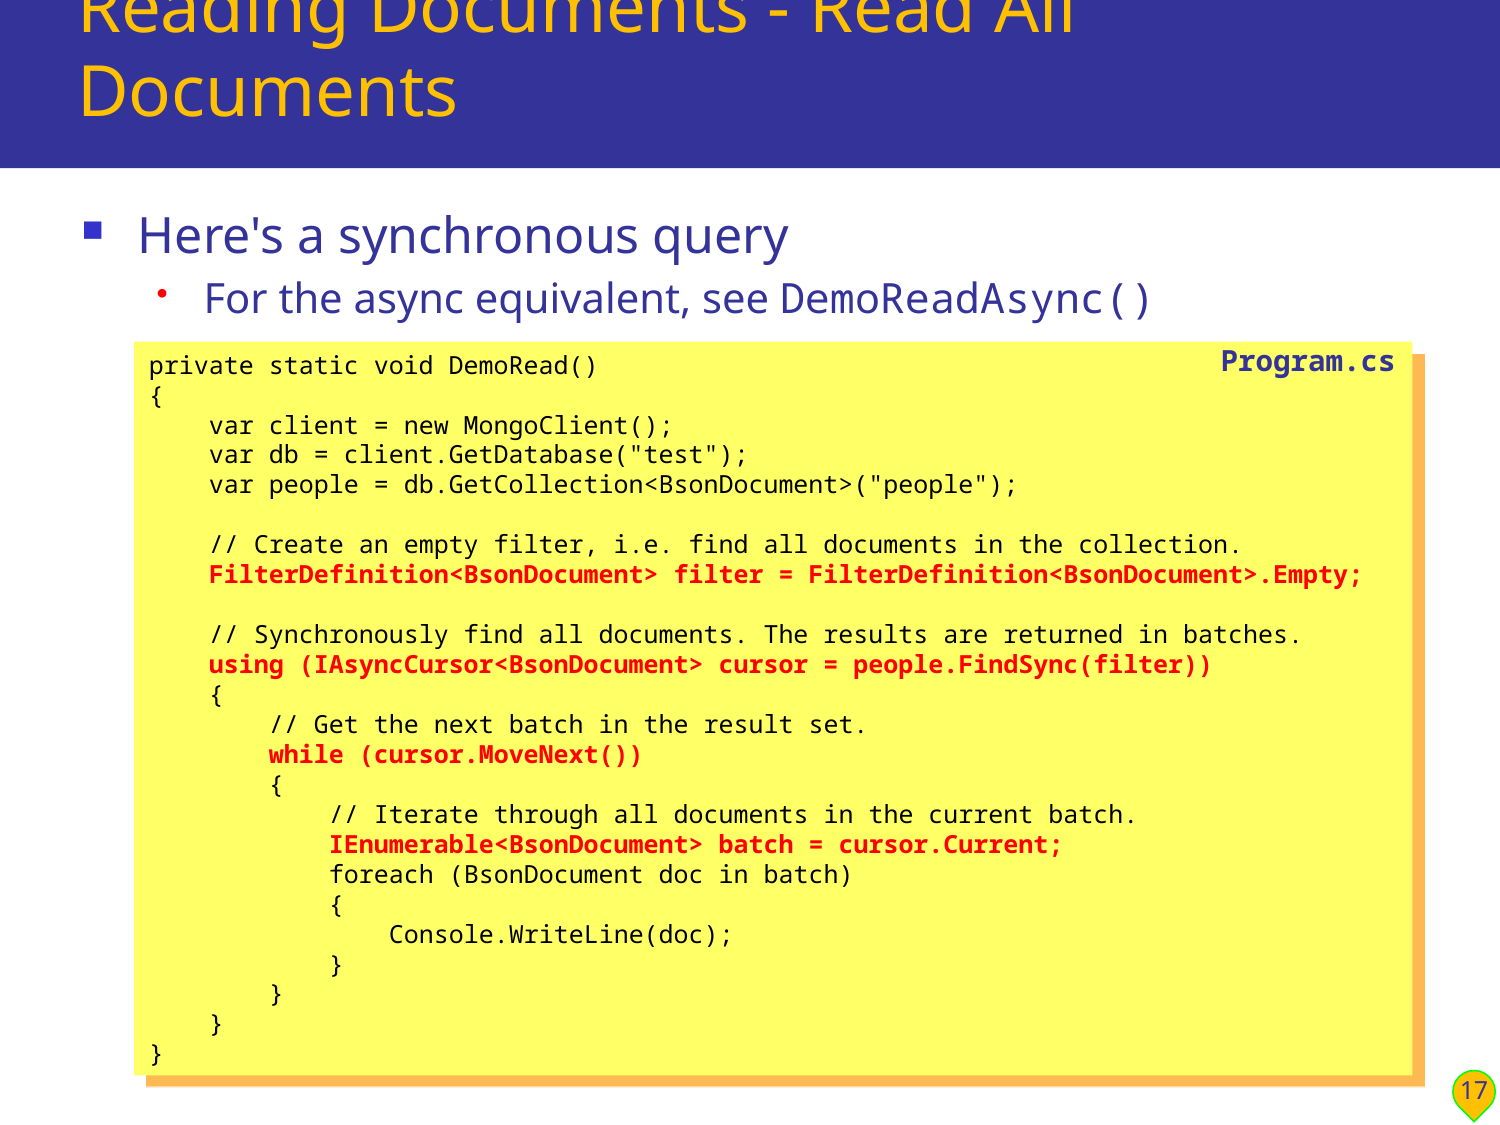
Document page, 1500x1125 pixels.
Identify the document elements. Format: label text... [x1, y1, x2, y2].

text_box private static void DemoRead() { var client = new MongoClient(); var db = client.GetDatabase("test"); var people = db.GetCollection<BsonDocument>("people"); // Create an empty filter, i.e. find all documents in the collection. FilterDefinition<BsonDocument> filter = FilterDefinition<BsonDocument>.Empty; // Synchronously find all documents. The results are returned in batches. using (IAsyncCursor<BsonDocument> cursor = people.FindSync(filter)) { // Get the next batch in the result set. while (cursor.MoveNext()) { // Iterate through all documents in the current batch. IEnumerable<BsonDocument> batch = cursor.Current; foreach (BsonDocument doc in batch) { Console.WriteLine(doc); } } } } [133, 341, 1413, 1076]
title Reading Documents - Read All Documents [61, 24, 1465, 139]
list Here's a synchronous query For the async equivalent, see DemoReadAsync() [66, 196, 1460, 1007]
footer 17 [1431, 1040, 1500, 1117]
text_box Program.cs [1205, 334, 1411, 385]
